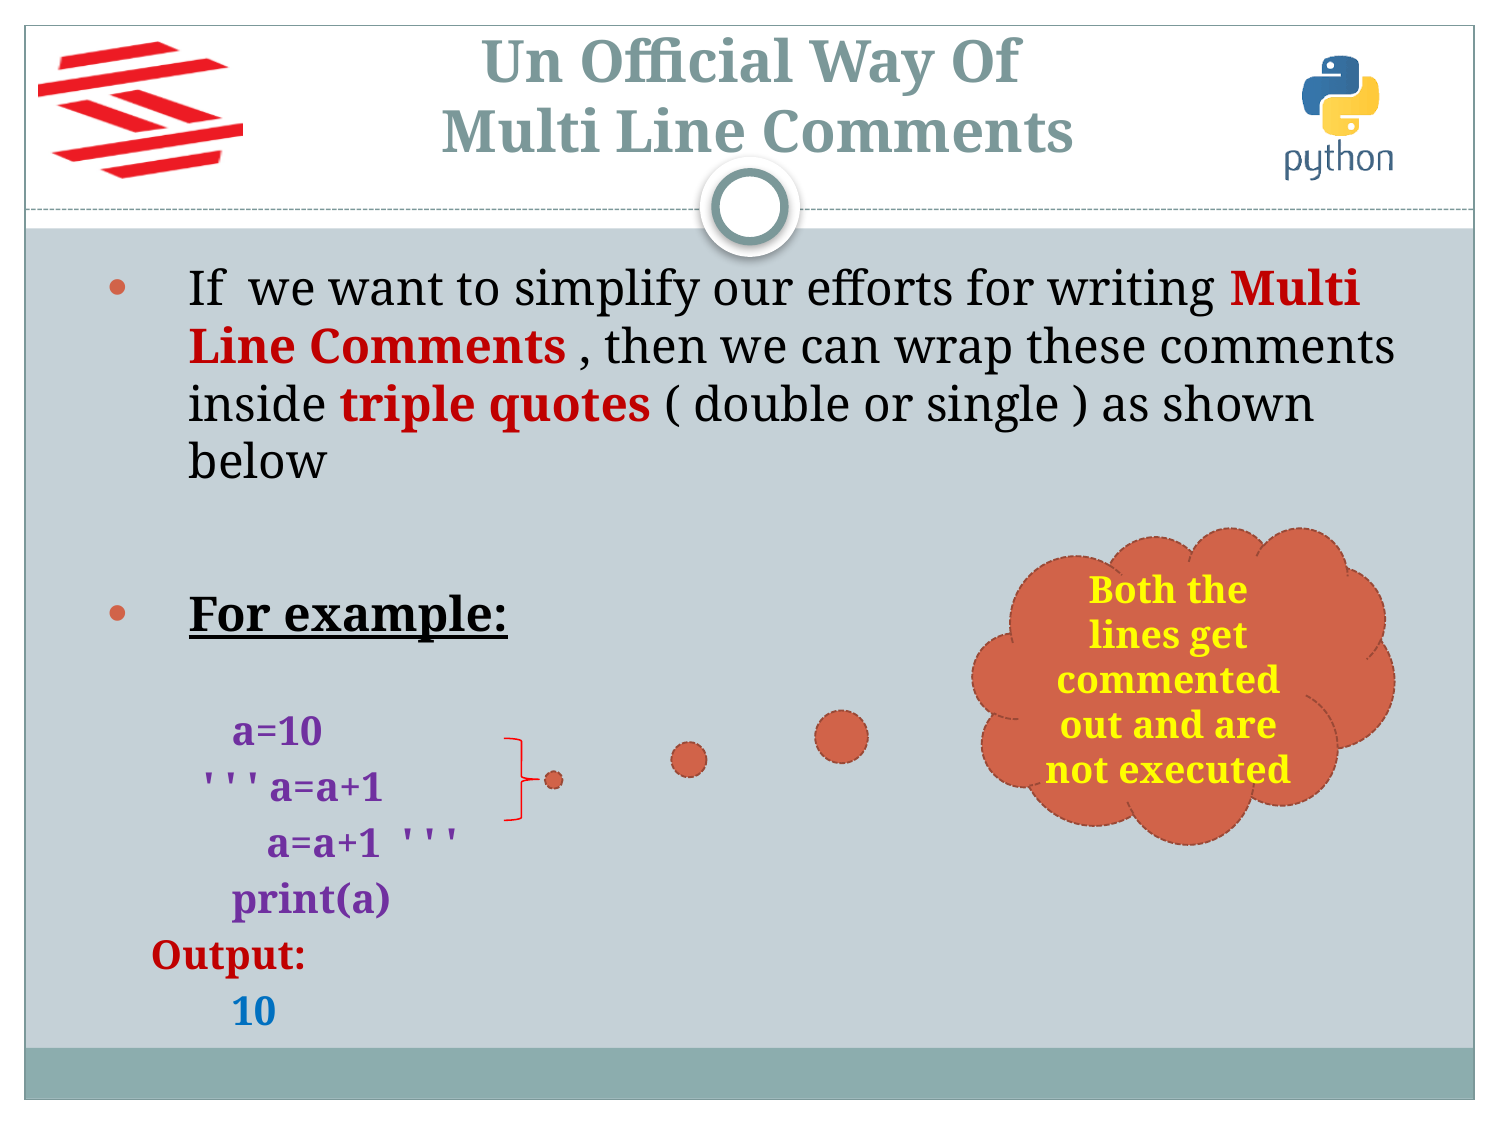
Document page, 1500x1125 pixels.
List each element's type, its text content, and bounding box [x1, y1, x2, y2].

text_box [503, 737, 540, 822]
picture [37, 40, 243, 185]
text_box Both the lines get commented out and are not executed [814, 709, 869, 765]
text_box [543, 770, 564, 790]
text_box Both the lines get commented out and are not executed [670, 741, 708, 779]
list If we want to simplify our efforts for writing Multi Line Comments , then we can wrap these comments inside triple quotes ( double or single ) as shown below For example: a=10 ' ' ' a=a+1 a=a+1 ' ' ' print(a) Output: 10 [49, 250, 1445, 1047]
picture [1206, 53, 1471, 186]
title Un Official Way Of Multi Line Comments [248, 46, 1459, 172]
text_box Both the lines get commented out and are not executed [971, 527, 1396, 846]
